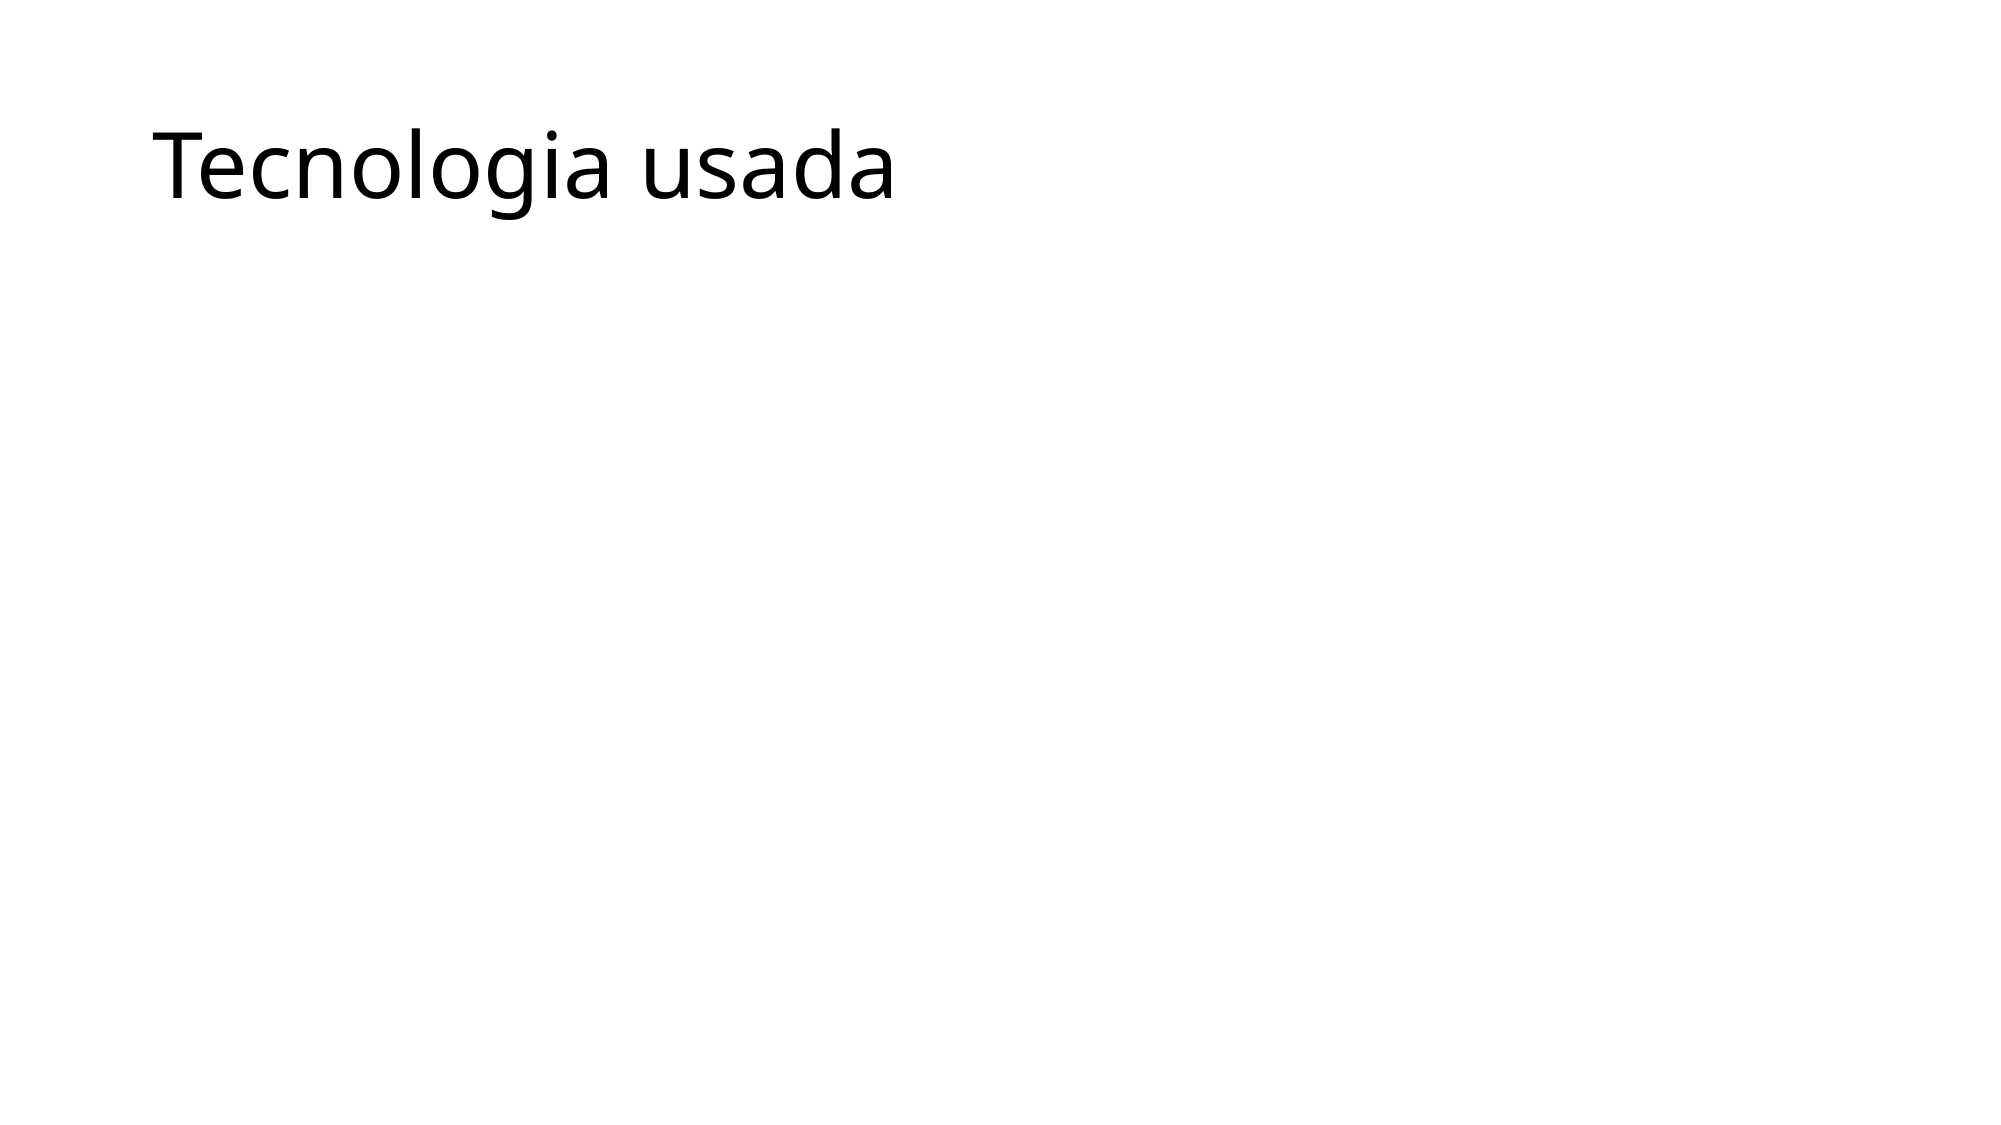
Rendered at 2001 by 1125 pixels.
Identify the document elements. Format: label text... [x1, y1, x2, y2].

title Tecnologia usada [137, 59, 1863, 278]
